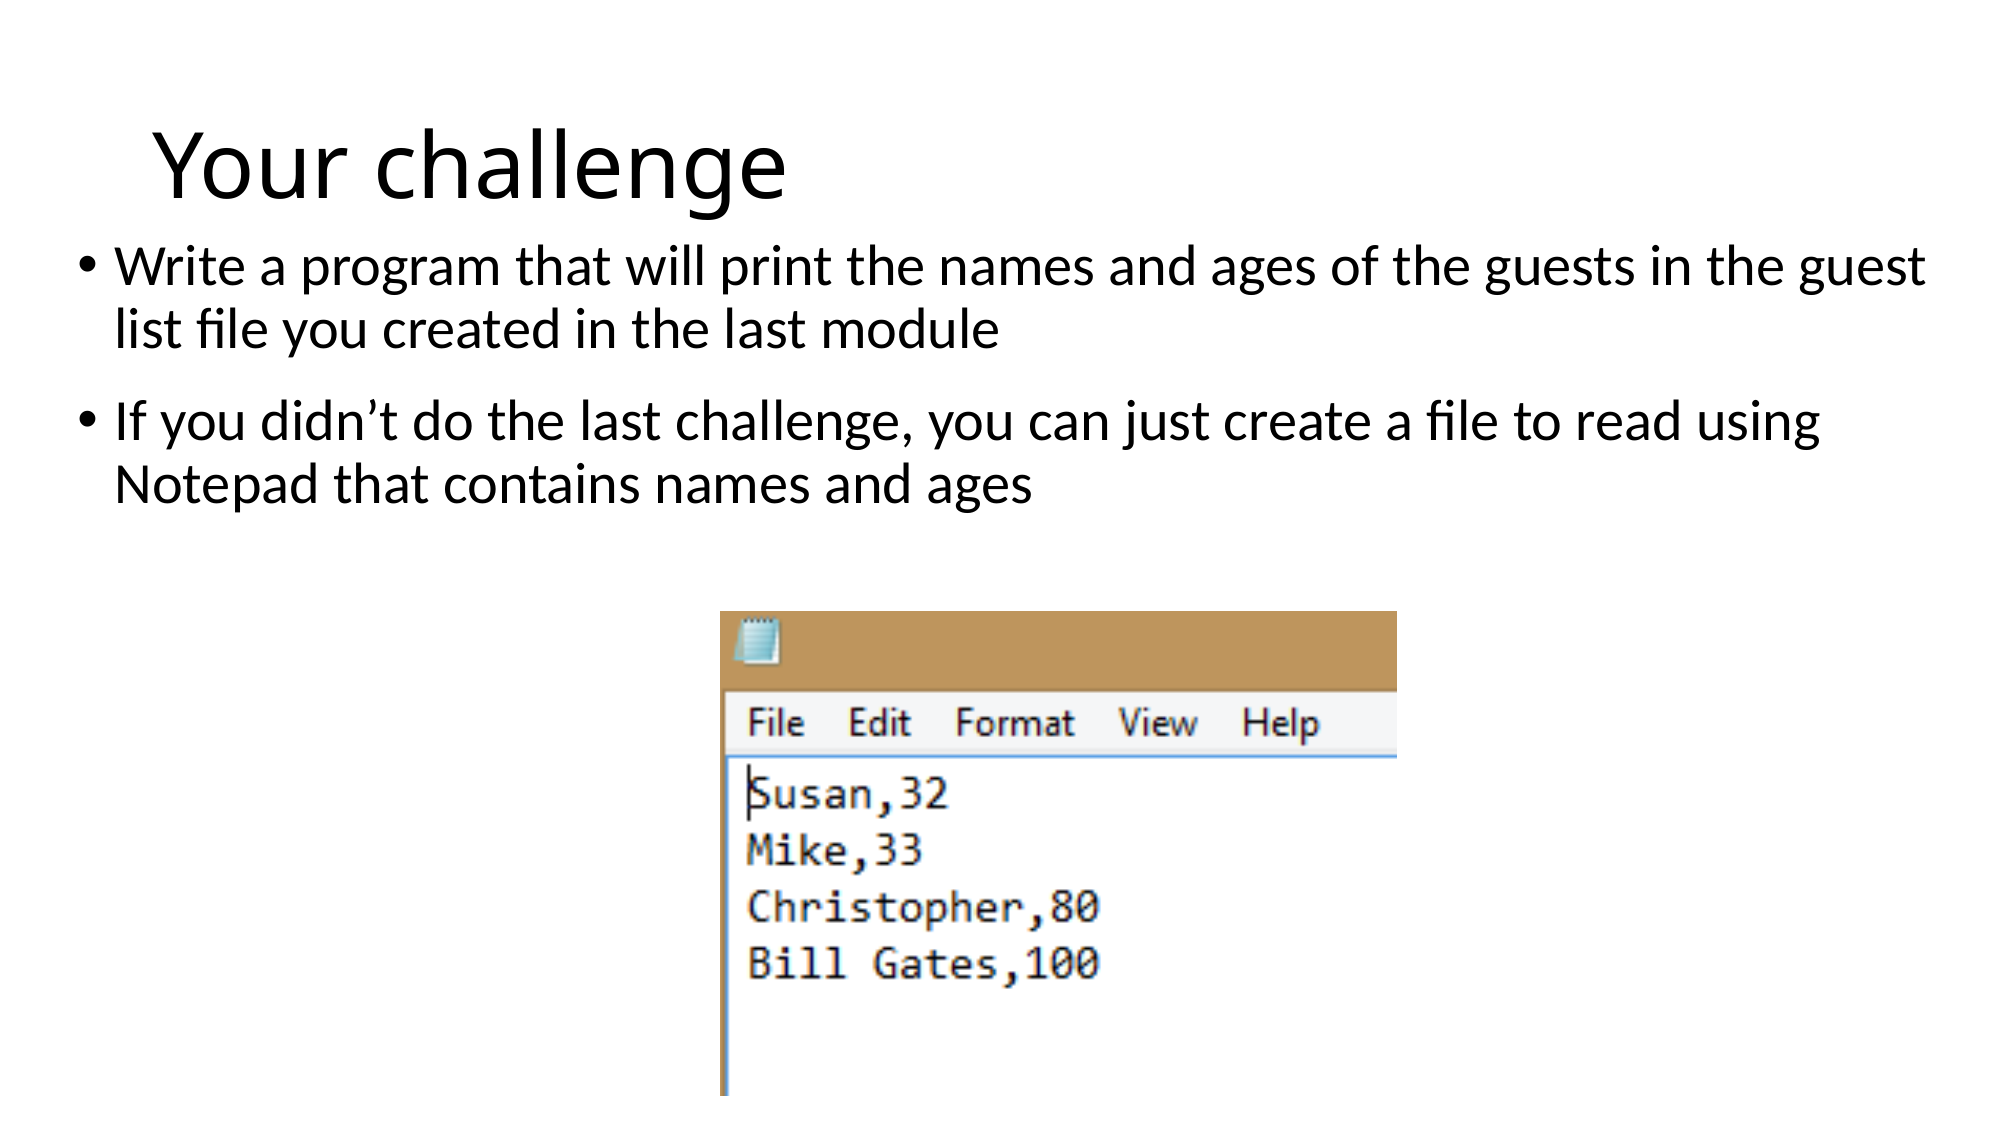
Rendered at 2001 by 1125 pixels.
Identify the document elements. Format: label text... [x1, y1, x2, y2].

title Your challenge [137, 59, 1863, 227]
list Write a program that will print the names and ages of the guests in the guest list file you created in the last module If you didn’t do the last challenge, you can just create a file to read using Notepad that contains names and ages [62, 227, 1953, 1096]
picture [720, 611, 1397, 1096]
